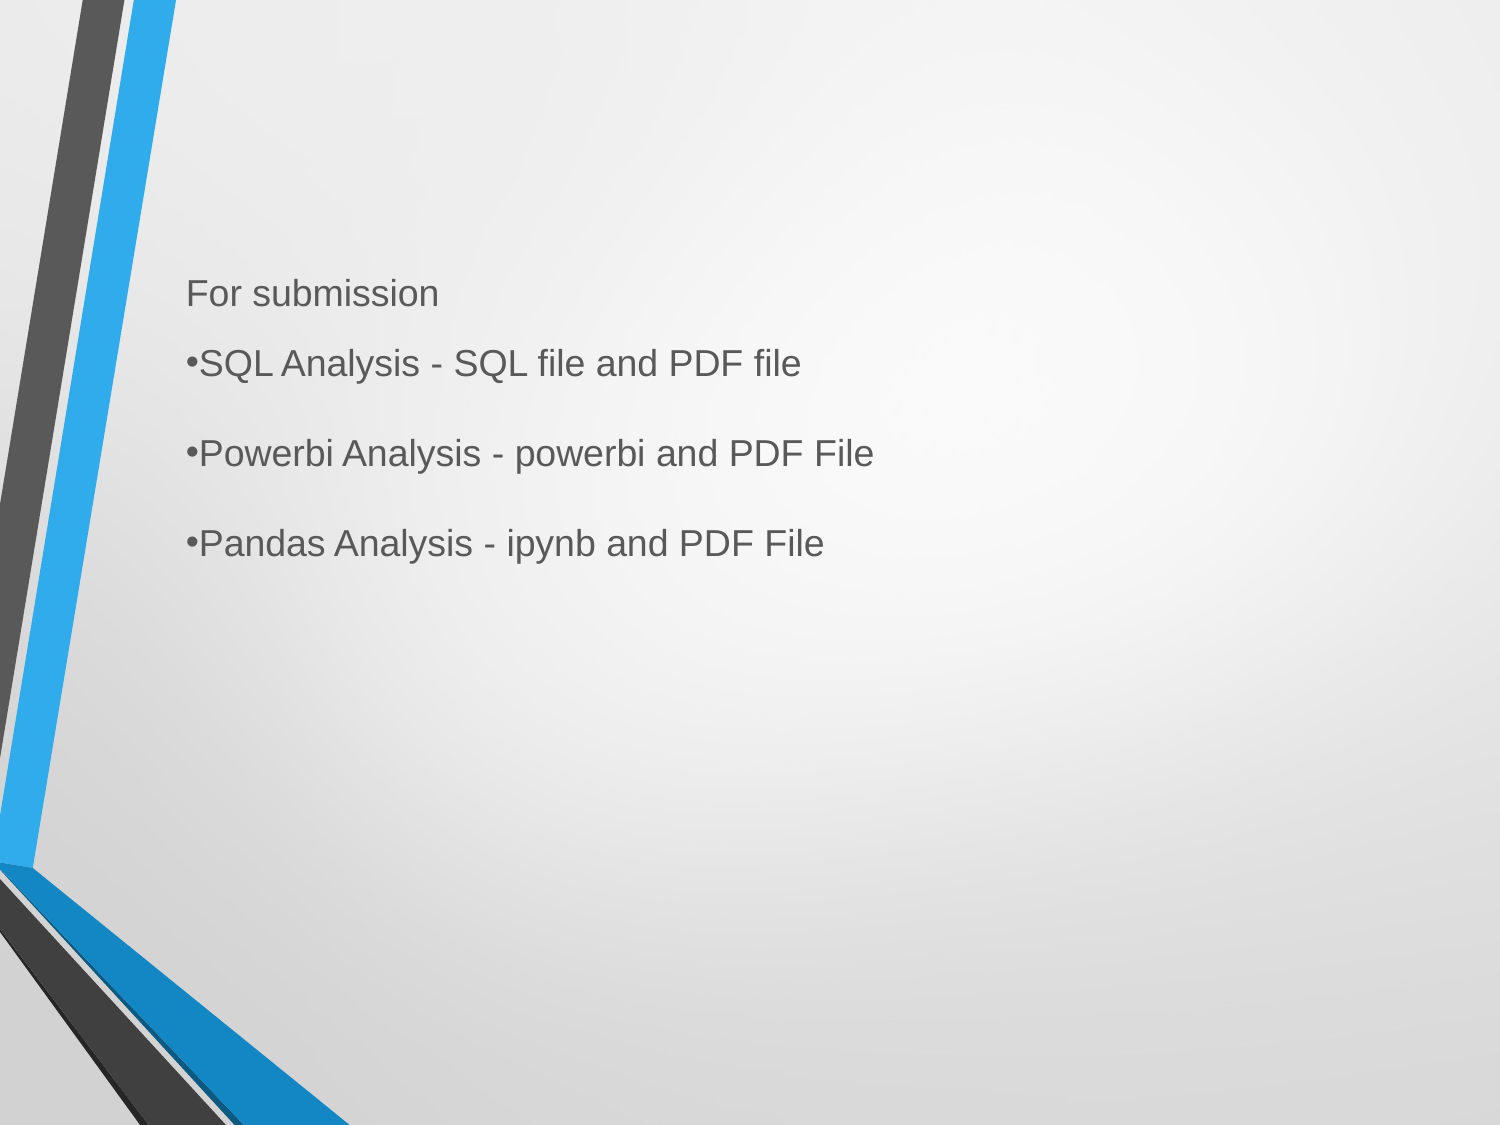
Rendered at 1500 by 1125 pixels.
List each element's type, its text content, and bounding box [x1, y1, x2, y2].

text_box For submission SQL Analysis - SQL file and PDF file Powerbi Analysis - powerbi and PDF File Pandas Analysis - ipynb and PDF File [171, 191, 1269, 572]
